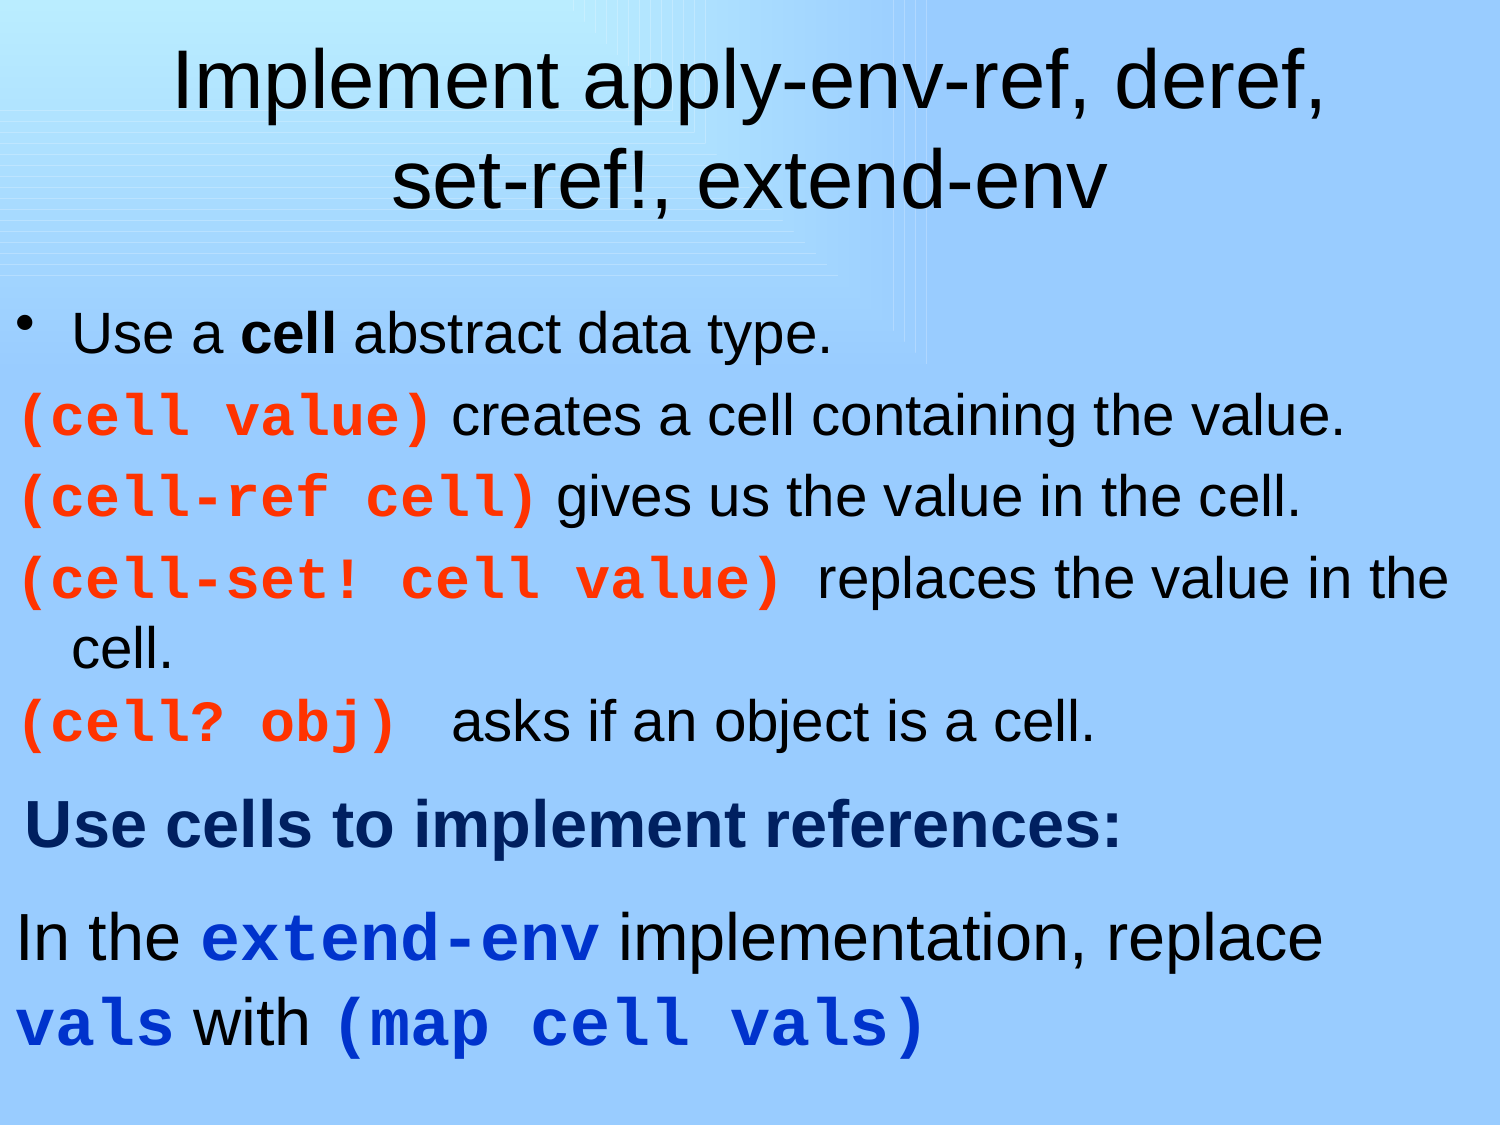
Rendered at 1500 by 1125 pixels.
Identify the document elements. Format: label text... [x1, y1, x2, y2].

list Use a cell abstract data type. (cell value) creates a cell containing the value. (cell-ref cell) gives us the value in the cell. (cell-set! cell value) replaces the value in the cell. (cell? obj) asks if an object is a cell. Use cells to implement references: In the extend-env implementation, replace vals with (map cell vals) [0, 287, 1500, 1088]
title Implement apply-env-ref, deref, set-ref!, extend-env [112, 62, 1388, 188]
